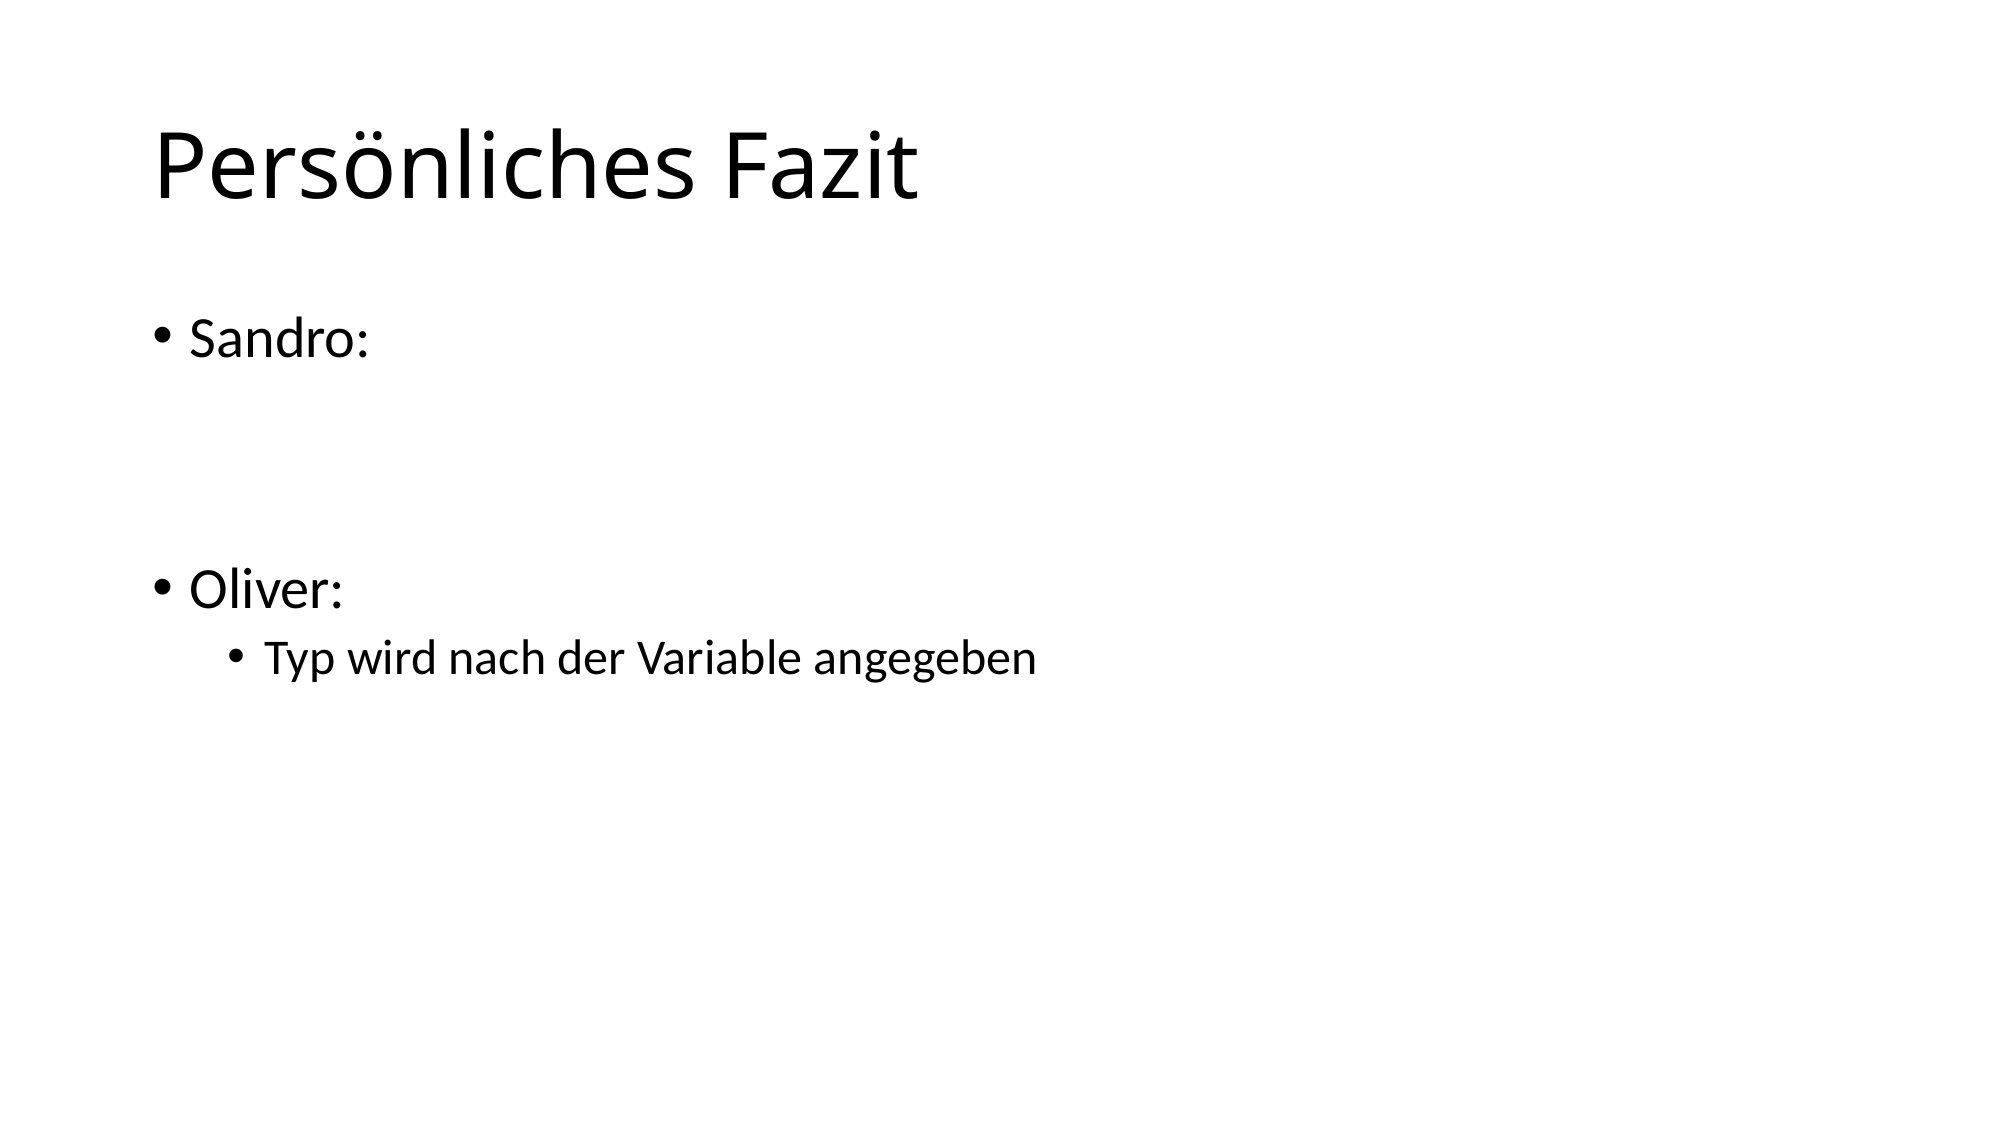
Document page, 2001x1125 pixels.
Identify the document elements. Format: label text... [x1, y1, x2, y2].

list Sandro: Oliver: Typ wird nach der Variable angegeben [137, 299, 1863, 1014]
title Persönliches Fazit [137, 59, 1863, 278]
